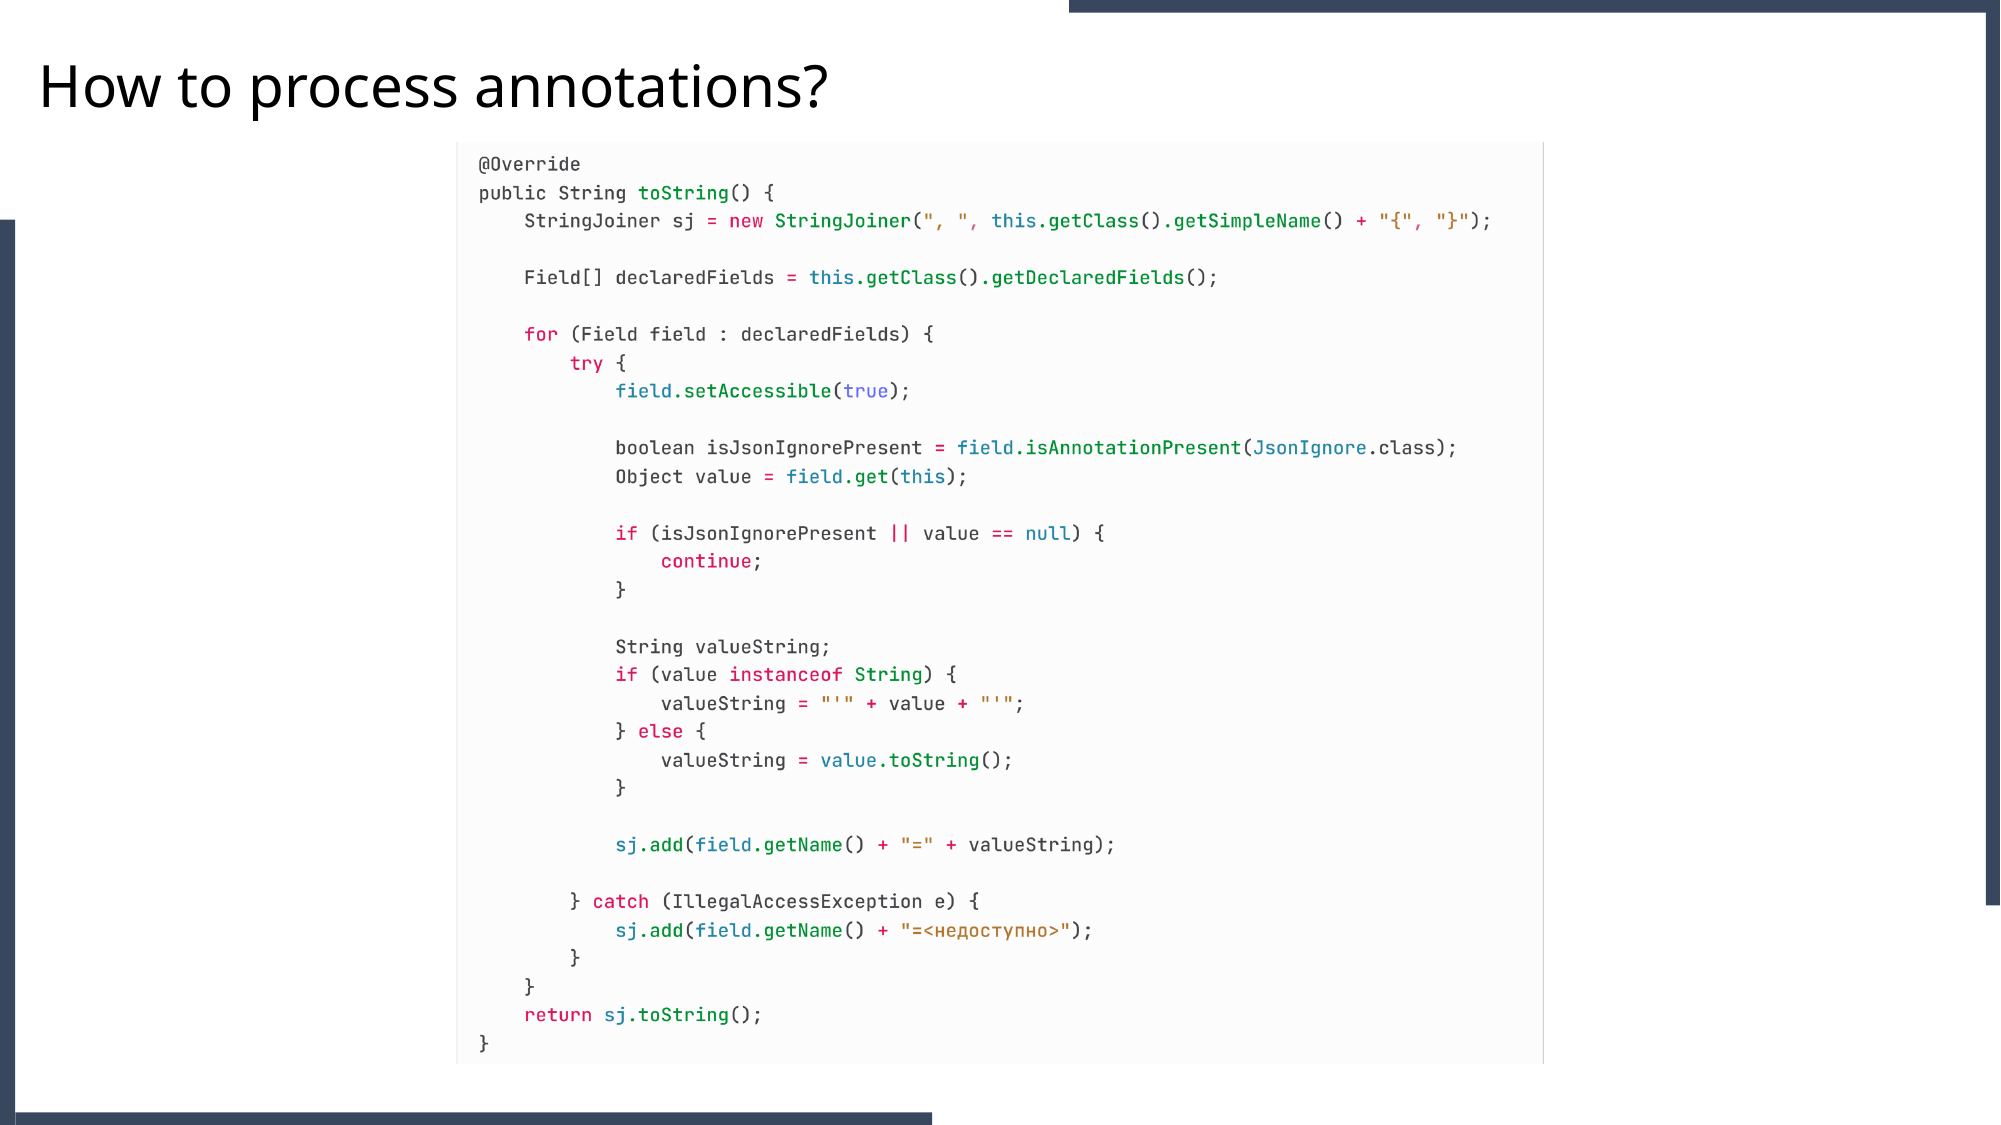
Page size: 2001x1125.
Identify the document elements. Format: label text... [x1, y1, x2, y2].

picture [438, 142, 1562, 1064]
text_box How to process annotations? [24, 42, 1025, 127]
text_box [1068, 0, 2000, 906]
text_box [0, 219, 933, 1125]
